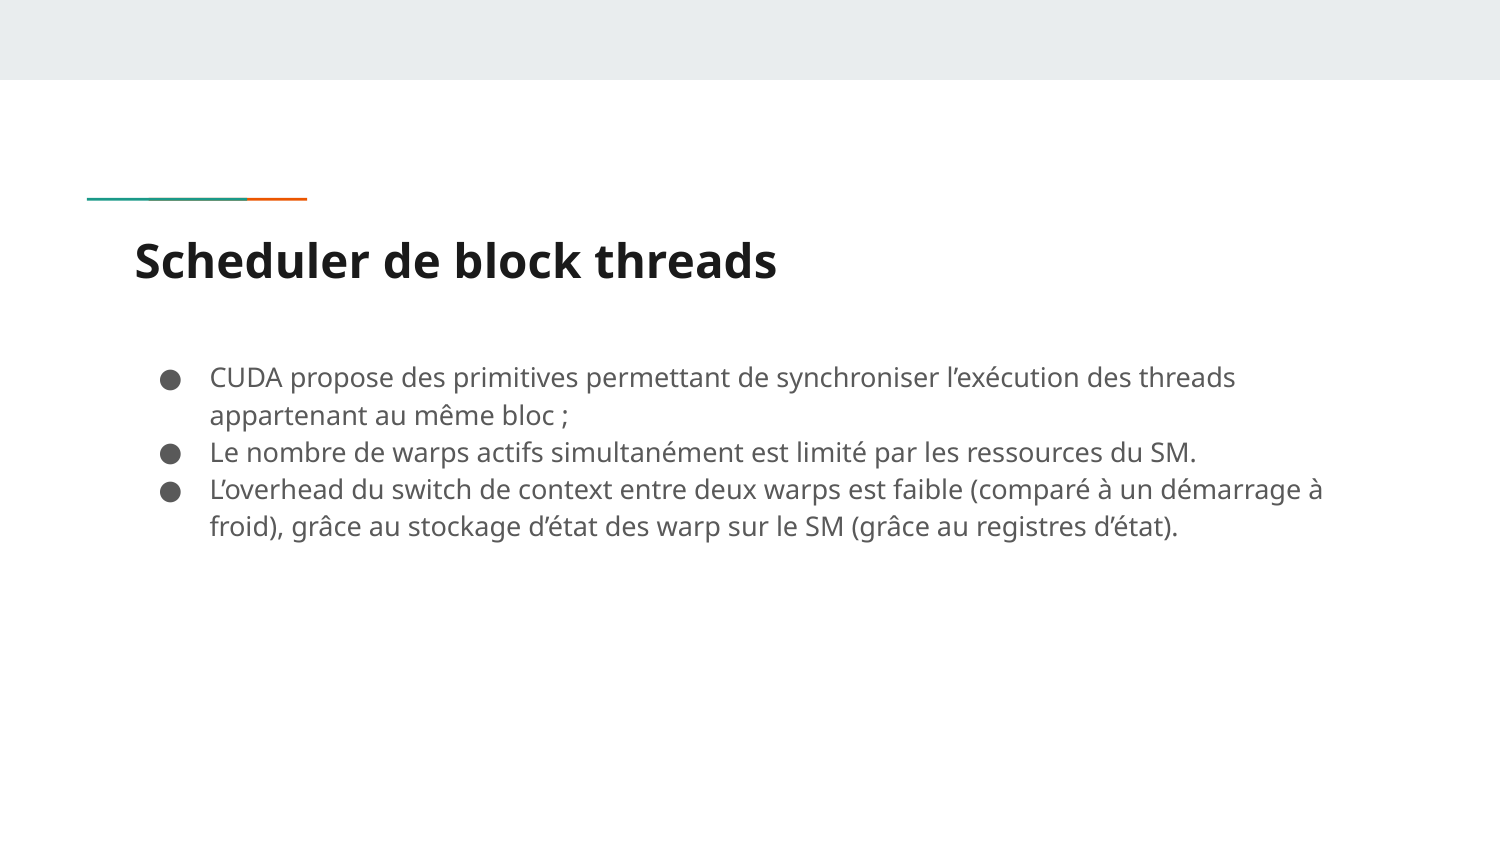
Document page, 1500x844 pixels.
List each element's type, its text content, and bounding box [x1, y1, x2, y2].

title Scheduler de block threads [119, 216, 1381, 305]
list CUDA propose des primitives permettant de synchroniser l’exécution des threads appartenant au même bloc ; Le nombre de warps actifs simultanément est limité par les ressources du SM. L’overhead du switch de context entre deux warps est faible (comparé à un démarrage à froid), grâce au stockage d’état des warp sur le SM (grâce au registres d’état). [119, 341, 1381, 586]
